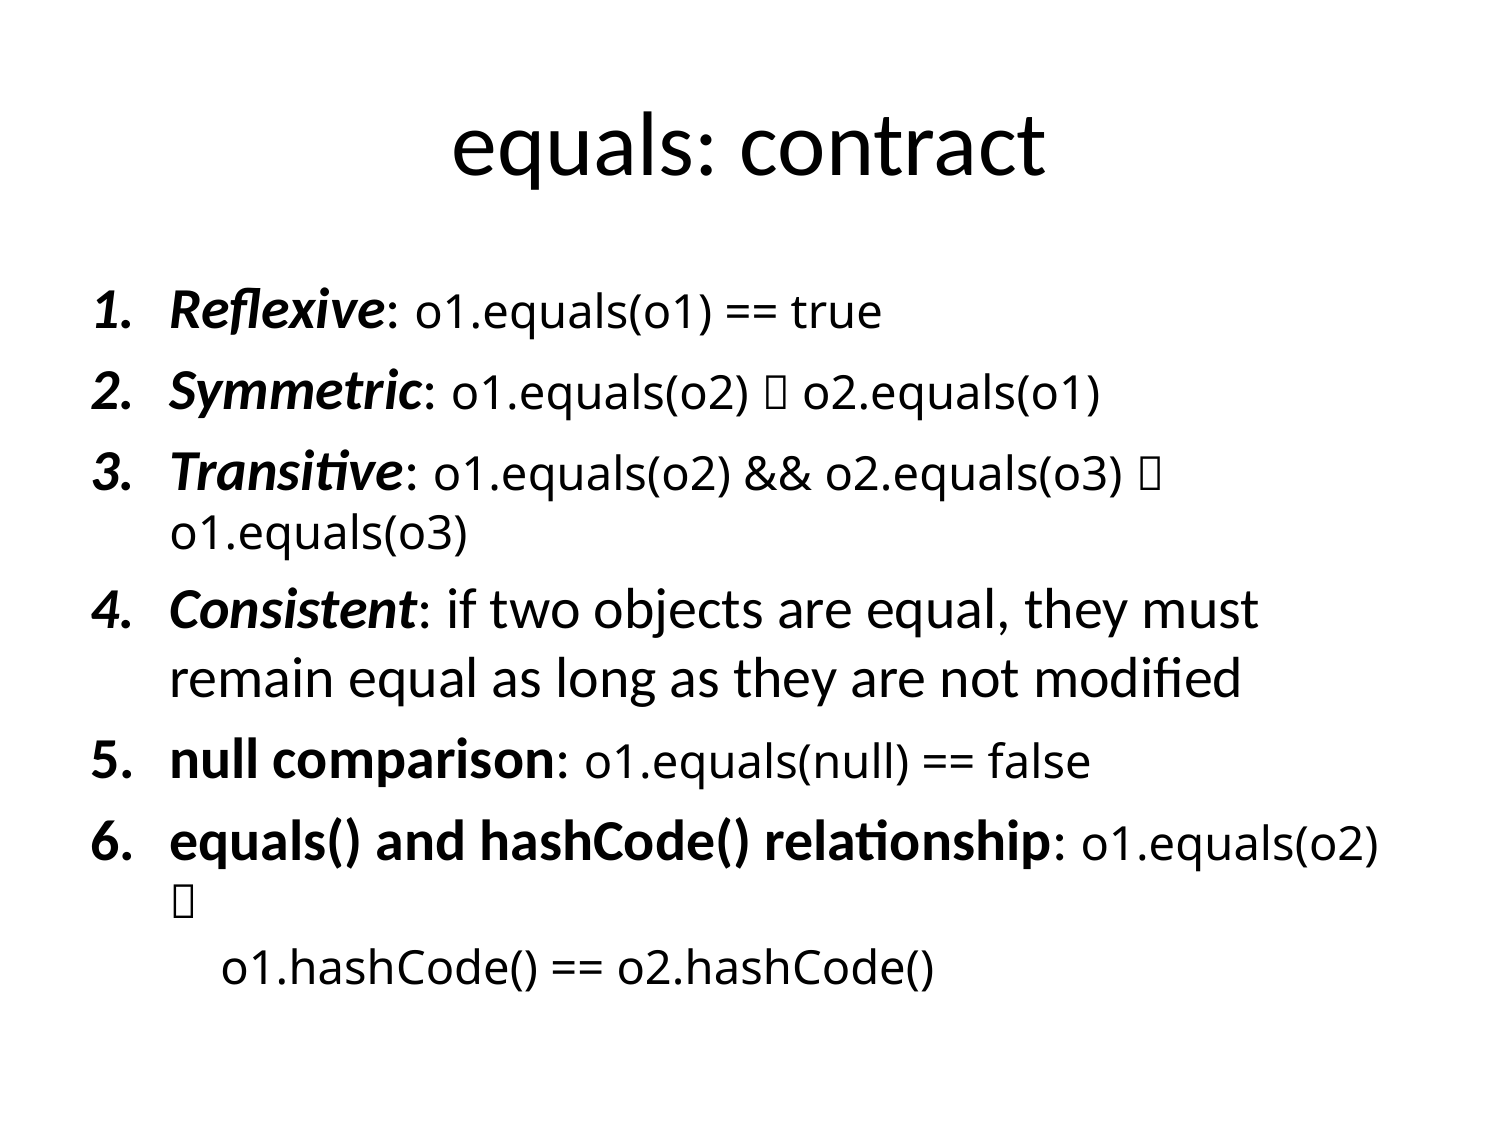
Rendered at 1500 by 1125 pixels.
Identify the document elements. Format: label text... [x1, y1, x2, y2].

list Reflexive: o1.equals(o1) == true Symmetric: o1.equals(o2)  o2.equals(o1) Transitive: o1.equals(o2) && o2.equals(o3)  o1.equals(o3) Consistent: if two objects are equal, they must remain equal as long as they are not modified null comparison: o1.equals(null) == false equals() and hashCode() relationship: o1.equals(o2)  o1.hashCode() == o2.hashCode() [75, 262, 1425, 1005]
title equals: contract [75, 45, 1425, 233]
